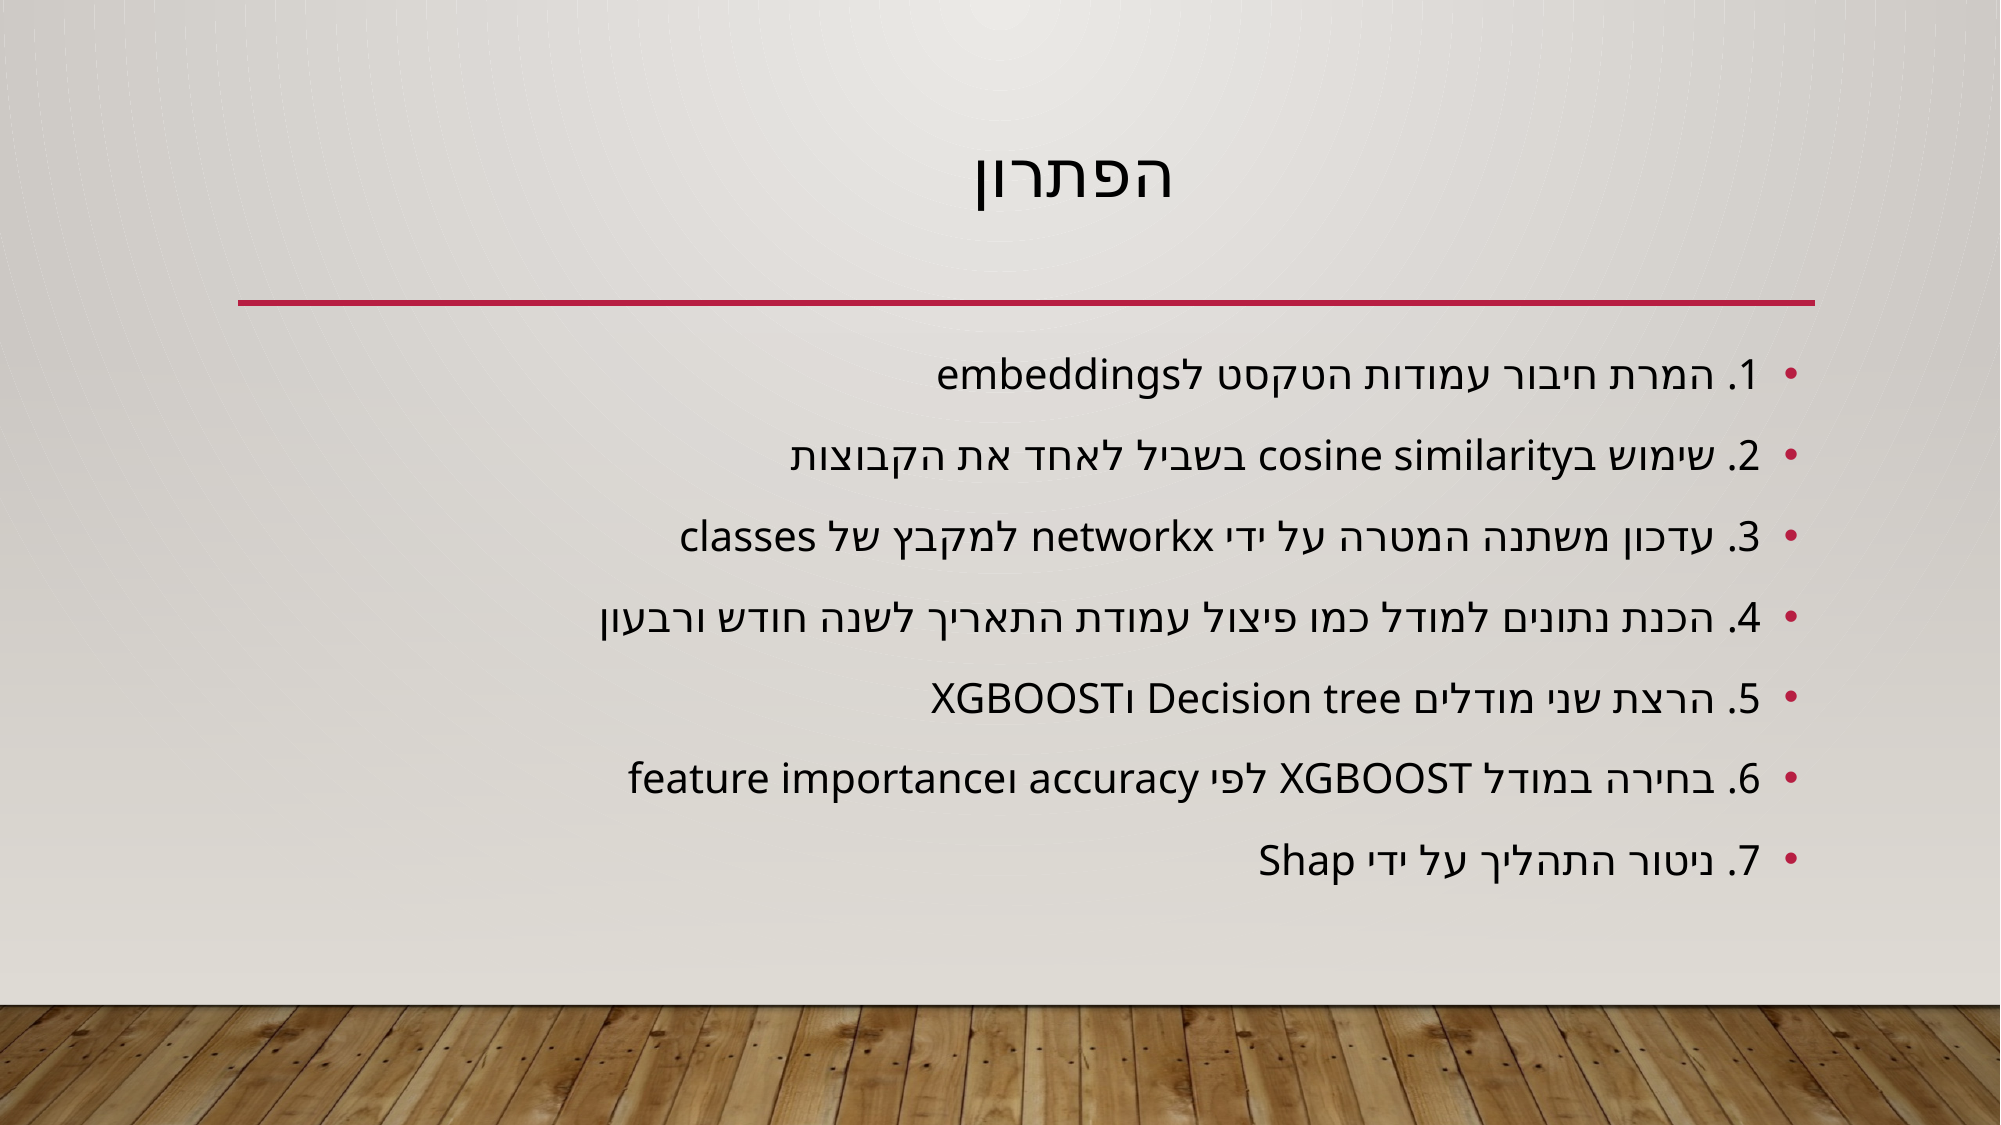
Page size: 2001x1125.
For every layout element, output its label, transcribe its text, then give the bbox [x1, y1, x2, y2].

list 1. המרת חיבור עמודות הטקסט לembeddings 2. שימוש בcosine similarity בשביל לאחד את הקבוצות 3. עדכון משתנה המטרה על ידי networkx למקבץ של classes 4. הכנת נתונים למודל כמו פיצול עמודת התאריך לשנה חודש ורבעון 5. הרצת שני מודלים Decision tree וXGBOOST 6. בחירה במודל XGBOOST לפי accuracy וfeature importance 7. ניטור התהליך על ידי Shap [238, 330, 1814, 897]
title הפתרון [238, 131, 1814, 305]
picture [0, 1005, 2000, 1125]
